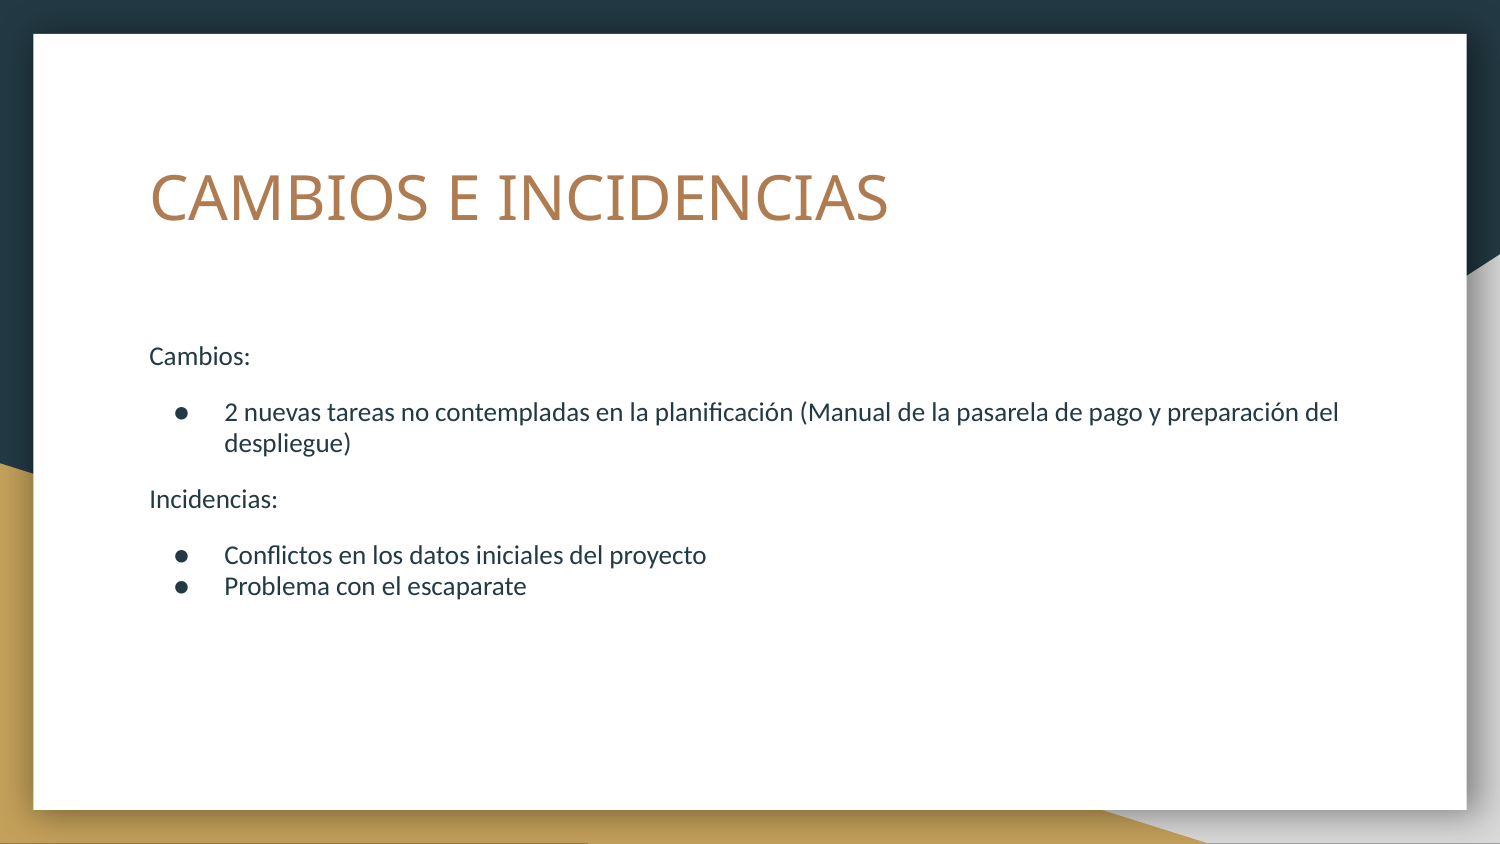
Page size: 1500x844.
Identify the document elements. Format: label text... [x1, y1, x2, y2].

title CAMBIOS E INCIDENCIAS [134, 138, 1366, 296]
list Cambios: 2 nuevas tareas no contempladas en la planificación (Manual de la pasarela de pago y preparación del despliegue) Incidencias: Conflictos en los datos iniciales del proyecto Problema con el escaparate [134, 326, 1366, 729]
